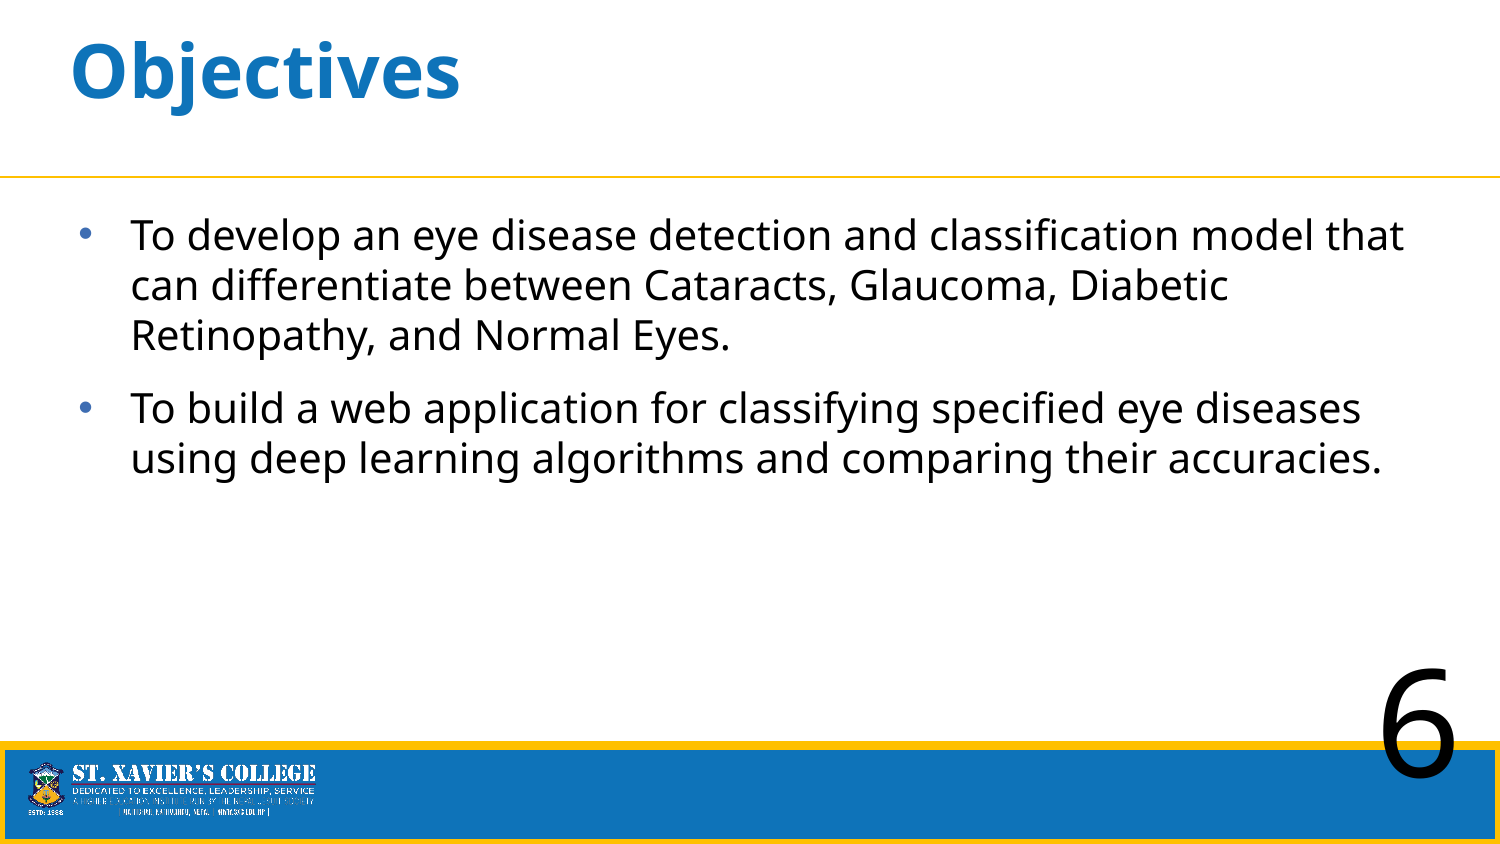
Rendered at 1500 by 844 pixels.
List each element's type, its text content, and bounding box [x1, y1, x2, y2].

title Objectives [69, 44, 1367, 114]
list To develop an eye disease detection and classification model that can differentiate between Cataracts, Glaucoma, Diabetic Retinopathy, and Normal Eyes. To build a web application for classifying specified eye diseases using deep learning algorithms and comparing their accuracies. [78, 208, 1419, 706]
slide_number ‹#› [1142, 635, 1462, 833]
picture [18, 758, 326, 821]
